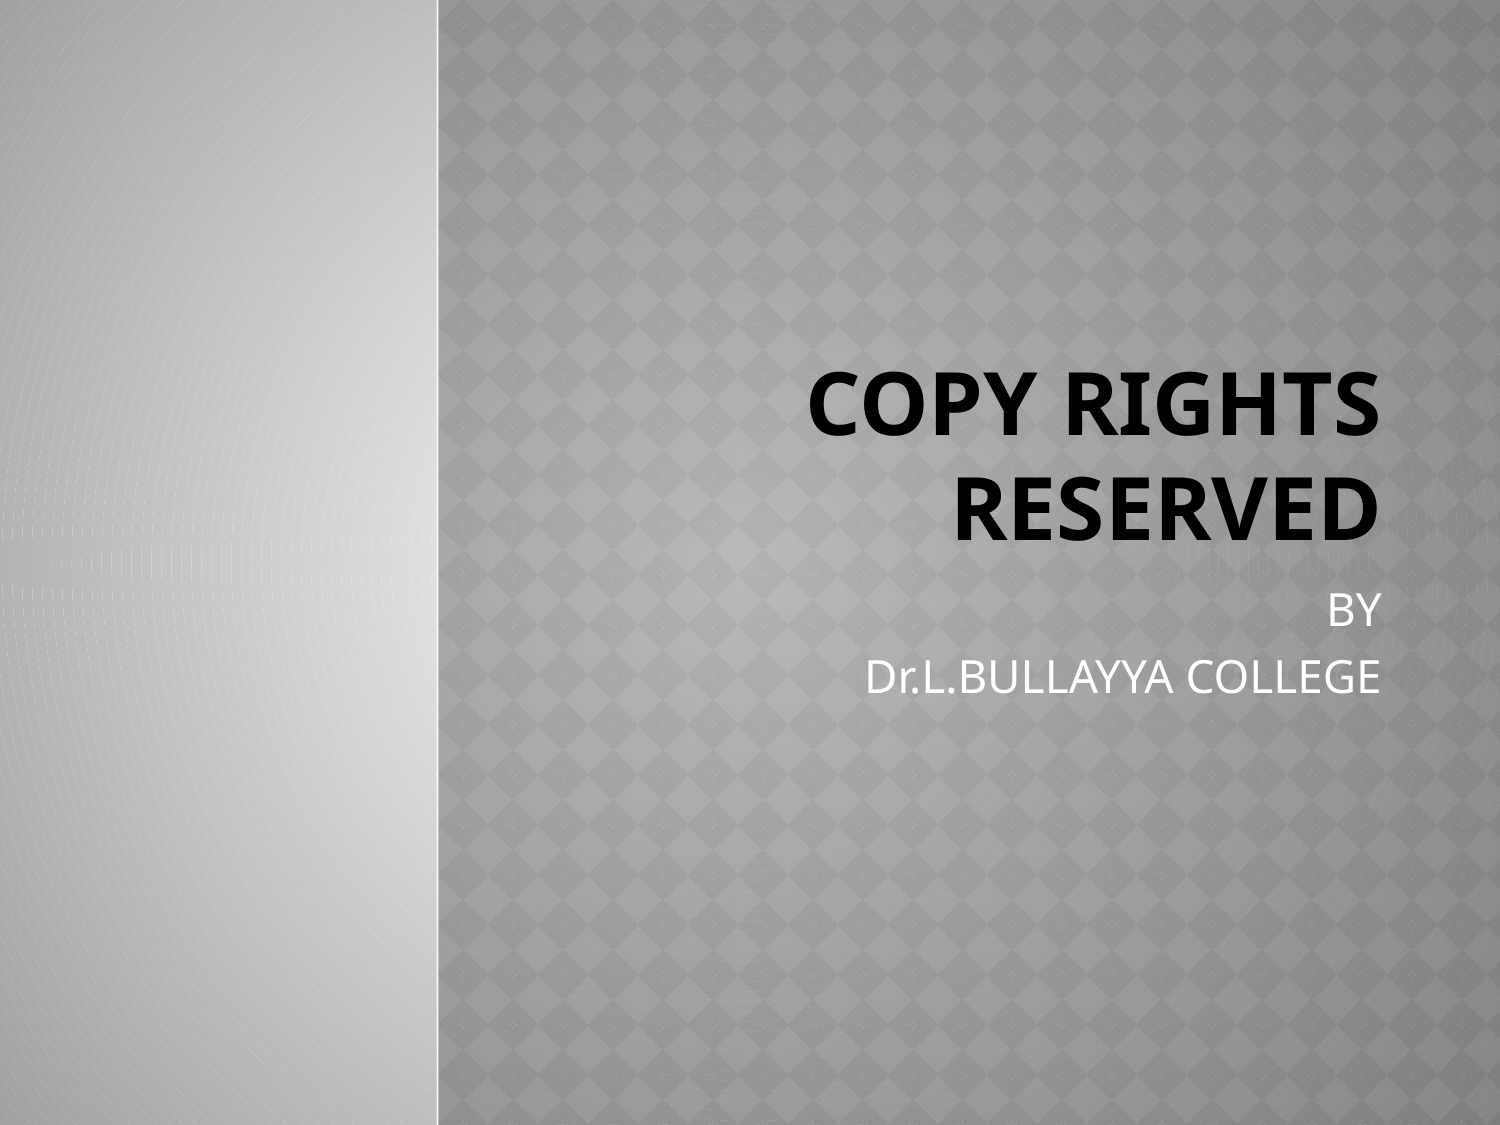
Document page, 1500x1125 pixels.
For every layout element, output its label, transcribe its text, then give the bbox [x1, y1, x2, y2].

title Copy rights reserved [552, 87, 1390, 558]
subtitle BY Dr.L.BULLAYYA COLLEGE [550, 580, 1390, 762]
